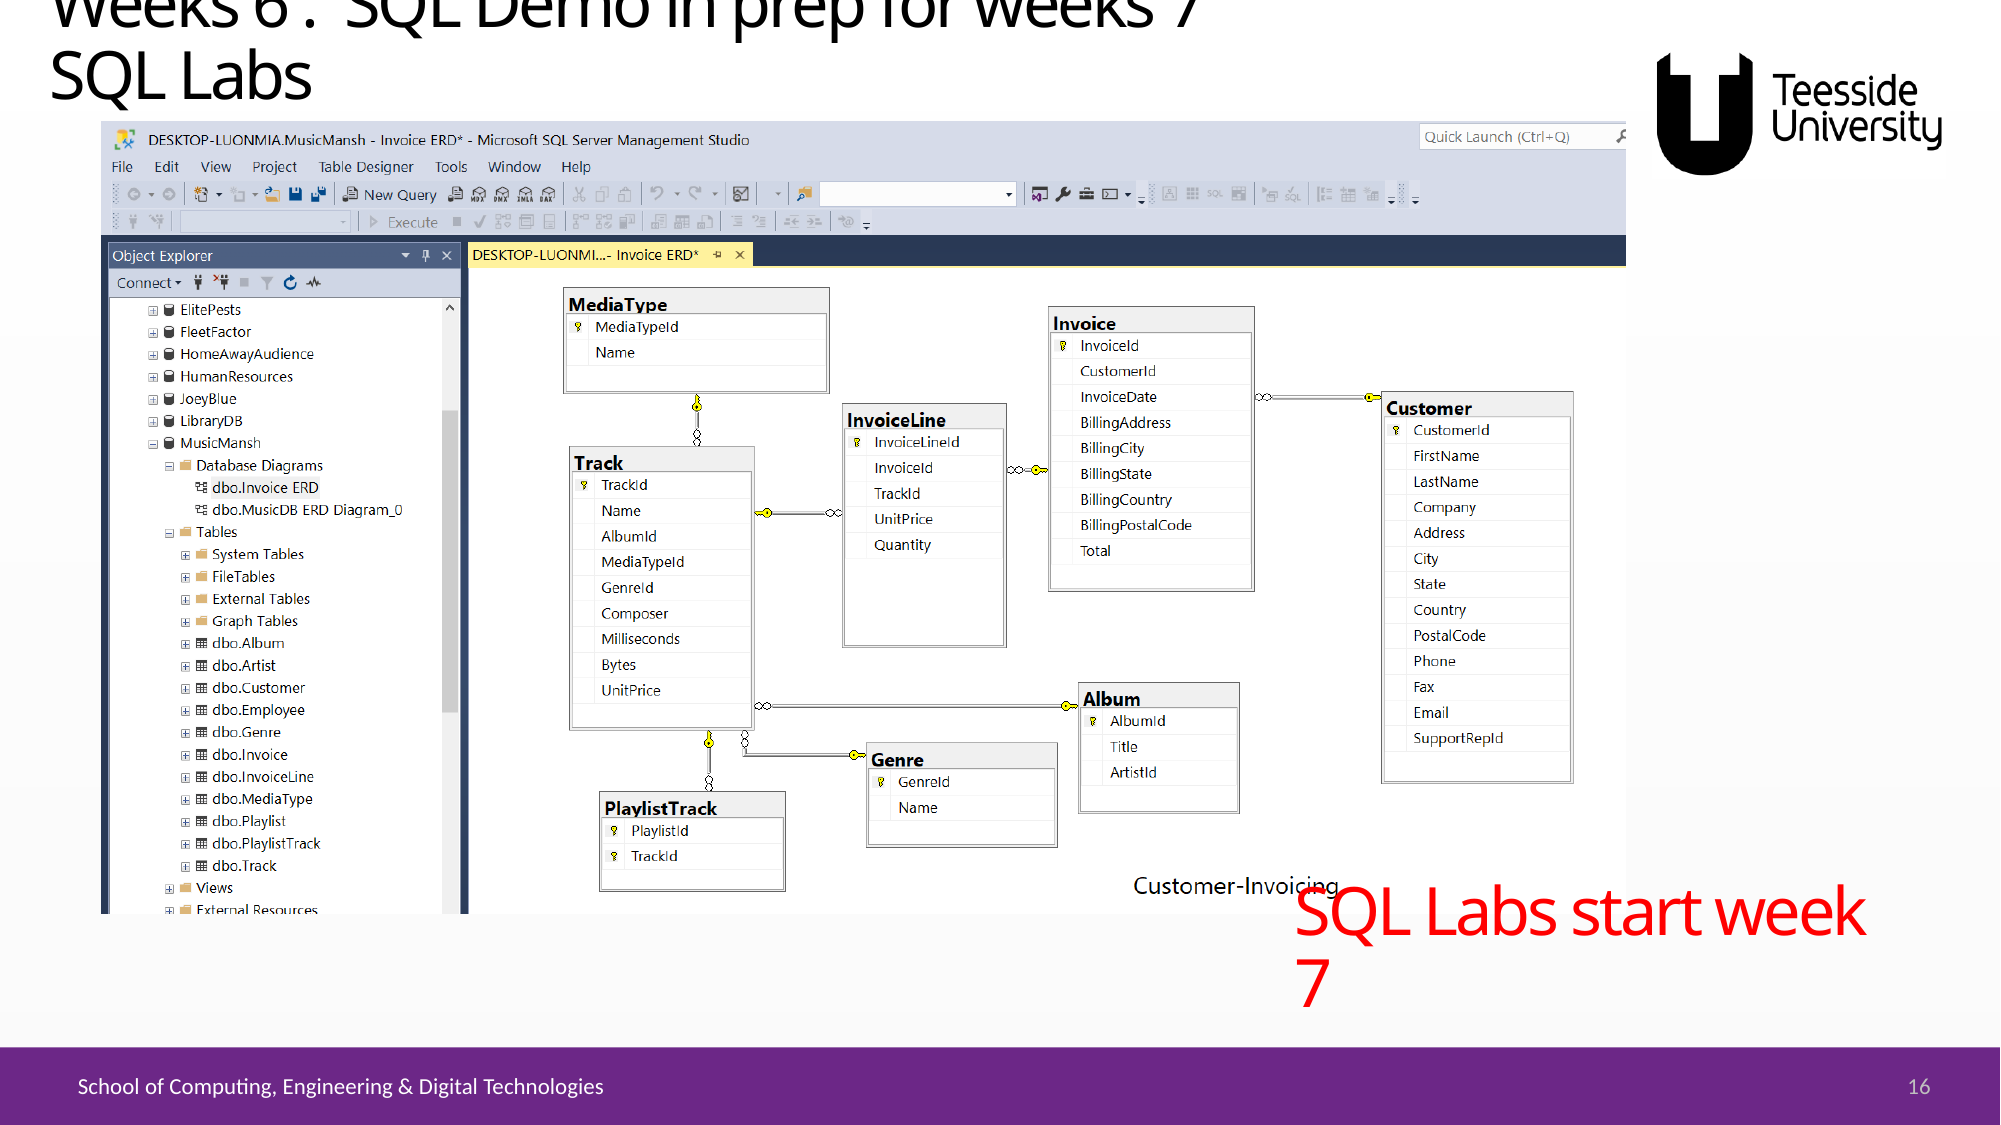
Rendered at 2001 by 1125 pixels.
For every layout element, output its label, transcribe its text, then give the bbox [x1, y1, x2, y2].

picture [101, 121, 1626, 914]
slide_number 16 [1833, 1068, 1946, 1103]
picture [1652, 48, 1946, 179]
footer School of Computing, Engineering & Digital Technologies [62, 1068, 1811, 1103]
title Weeks 6 : SQL Demo in prep for weeks 7 SQL Labs [34, 26, 1310, 122]
text_box SQL Labs start week 7 [1279, 933, 1890, 1029]
